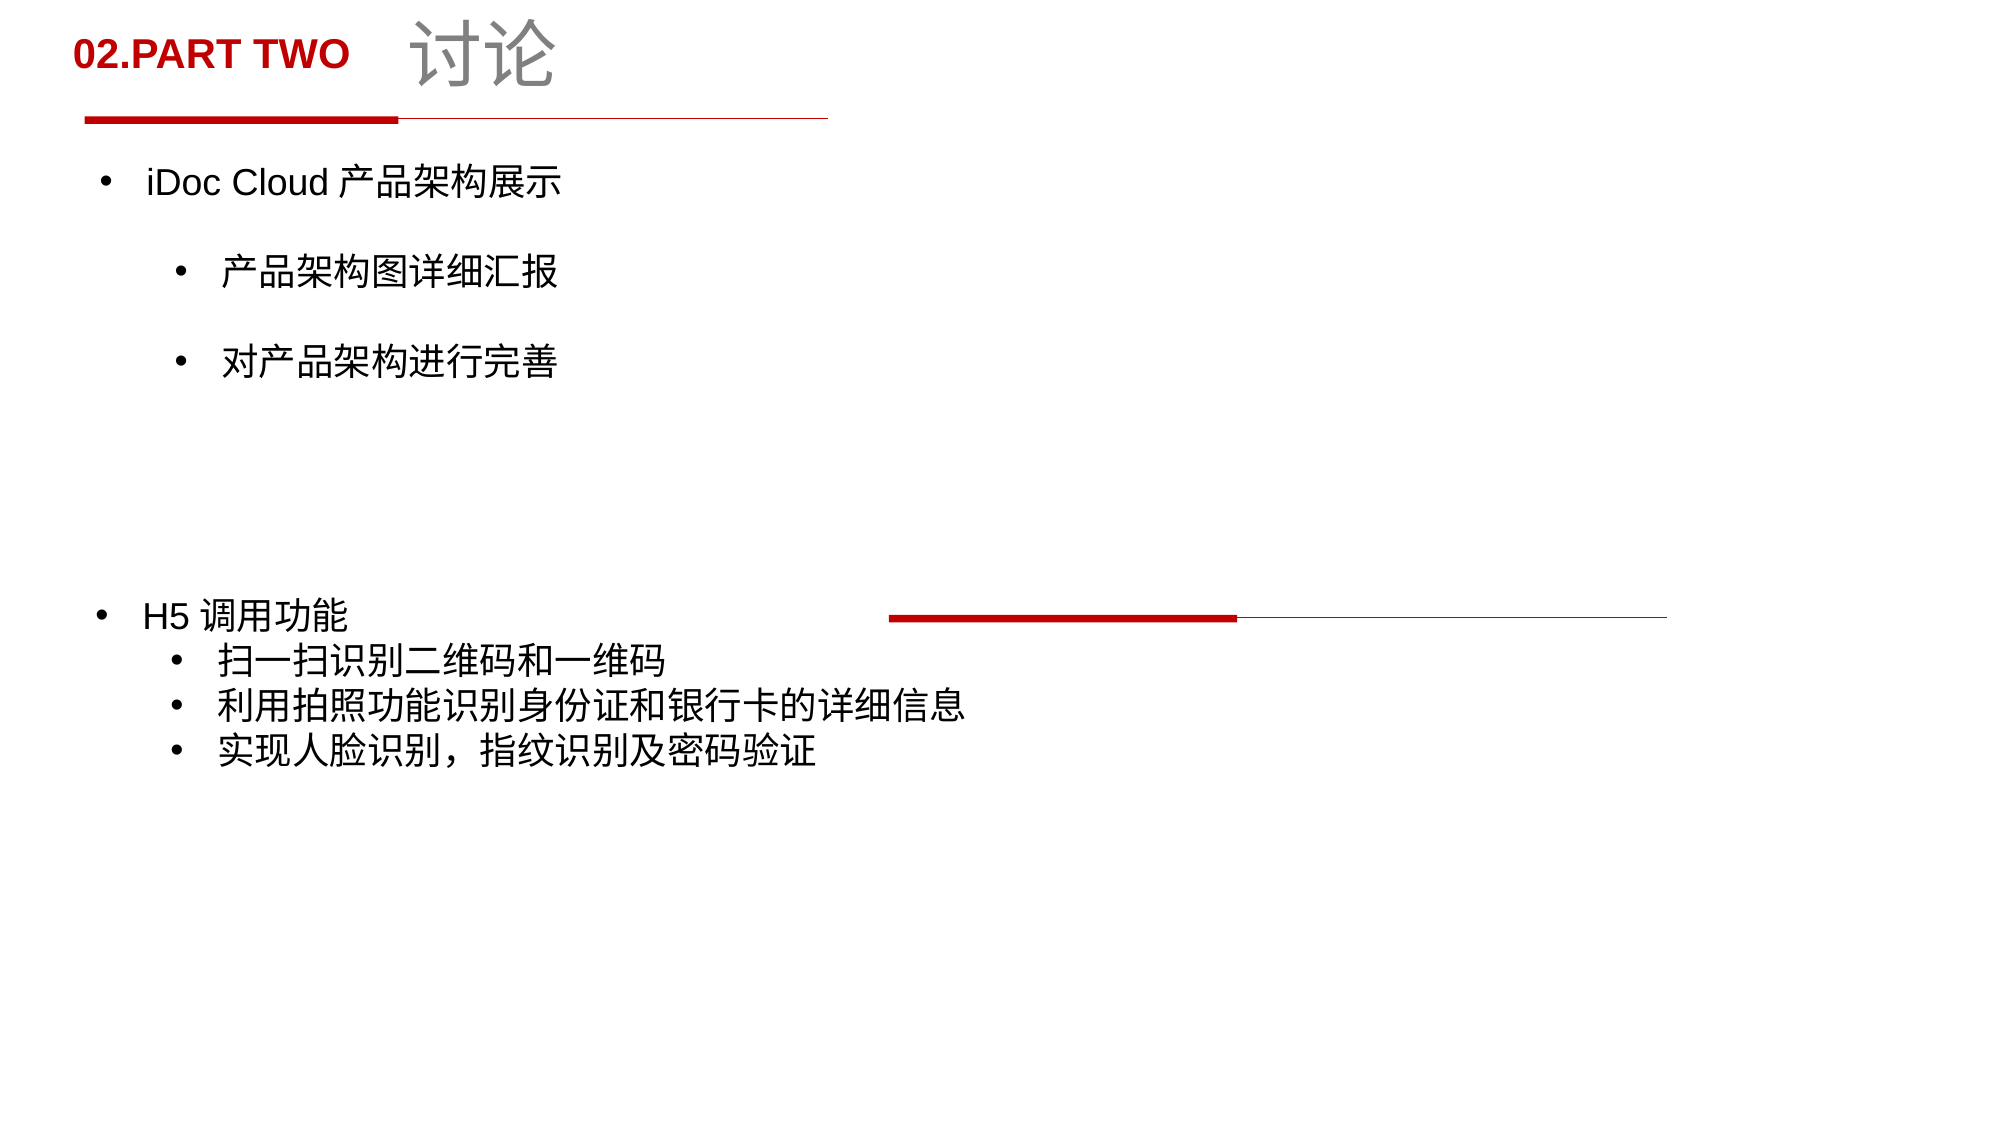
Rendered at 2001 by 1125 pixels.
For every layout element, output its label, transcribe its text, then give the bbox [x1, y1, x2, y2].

text_box [83, 115, 399, 125]
text_box H5调用功能 扫一扫识别二维码和一维码 利用拍照功能识别身份证和银行卡的详细信息 实现人脸识别，指纹识别及密码验证 [80, 585, 983, 780]
text_box iDoc Cloud产品架构展示 产品架构图详细汇报 对产品架构进行完善 [84, 150, 579, 585]
text_box 讨论 [392, 9, 1417, 107]
list 02.PART TWO [25, 24, 399, 113]
